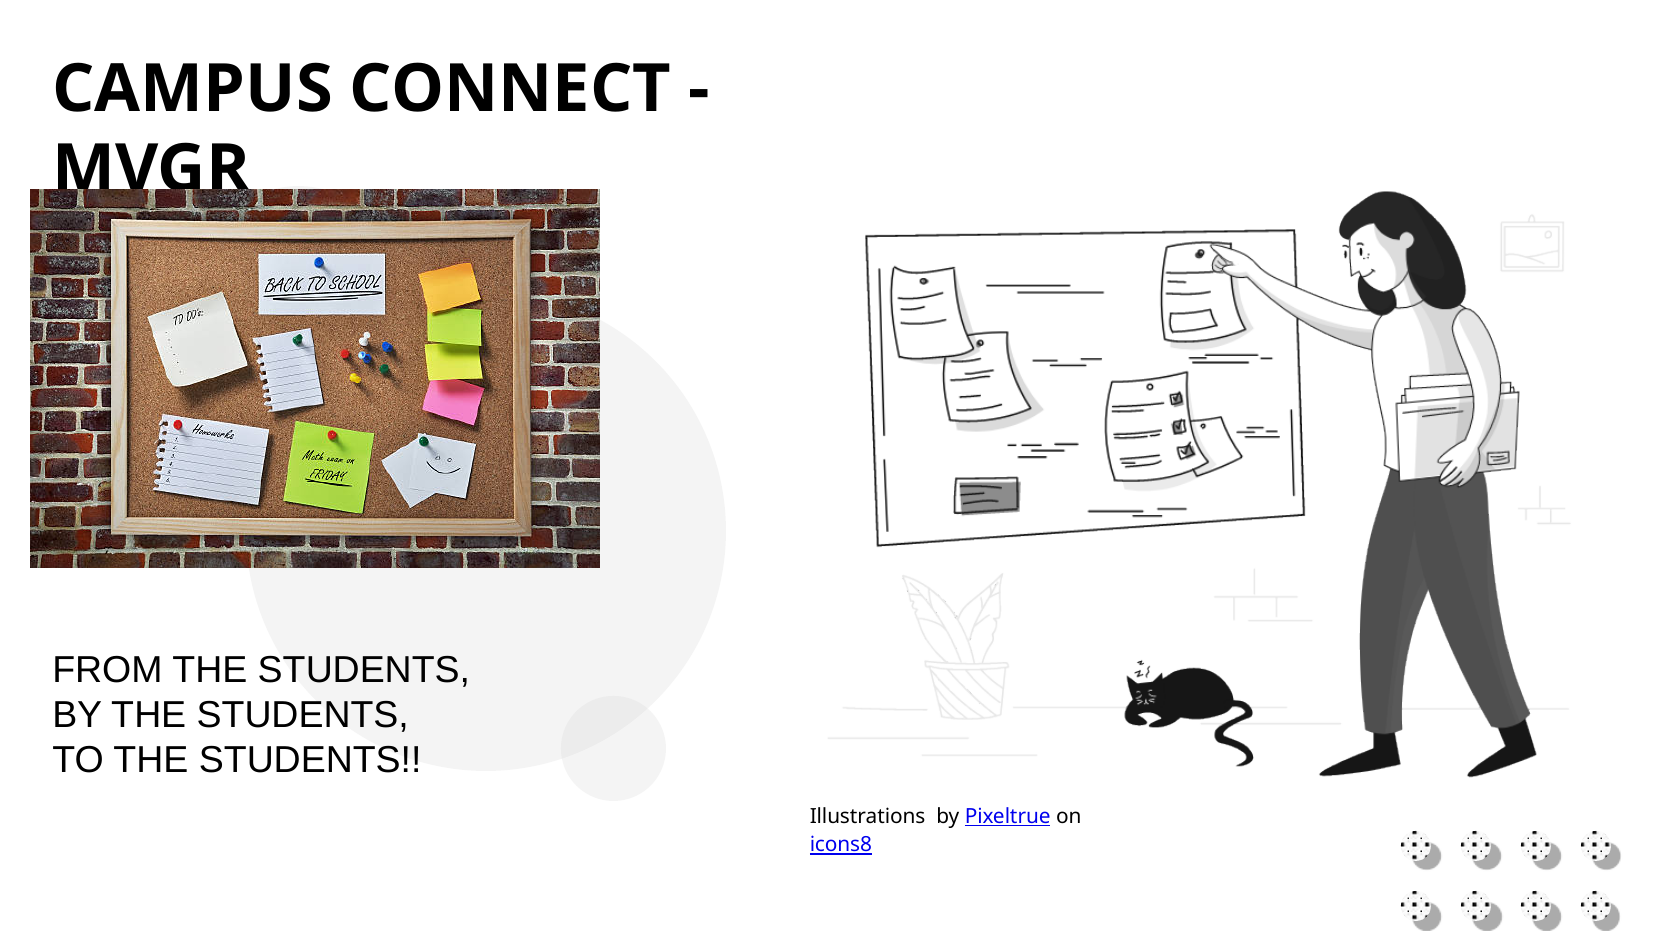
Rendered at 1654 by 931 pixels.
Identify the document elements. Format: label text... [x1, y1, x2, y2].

picture [1580, 830, 1611, 861]
picture [1580, 890, 1611, 921]
picture [1520, 890, 1551, 921]
picture [713, 129, 1620, 810]
picture [1460, 890, 1491, 921]
picture [1400, 830, 1431, 861]
picture [1400, 890, 1431, 921]
text_box CAMPUS CONNECT - MVGR [37, 37, 1005, 103]
text_box FROM THE STUDENTS, BY THE STUDENTS, TO THE STUDENTS!! [37, 637, 713, 825]
picture [1460, 830, 1491, 861]
picture [30, 189, 600, 568]
picture [1520, 830, 1551, 861]
